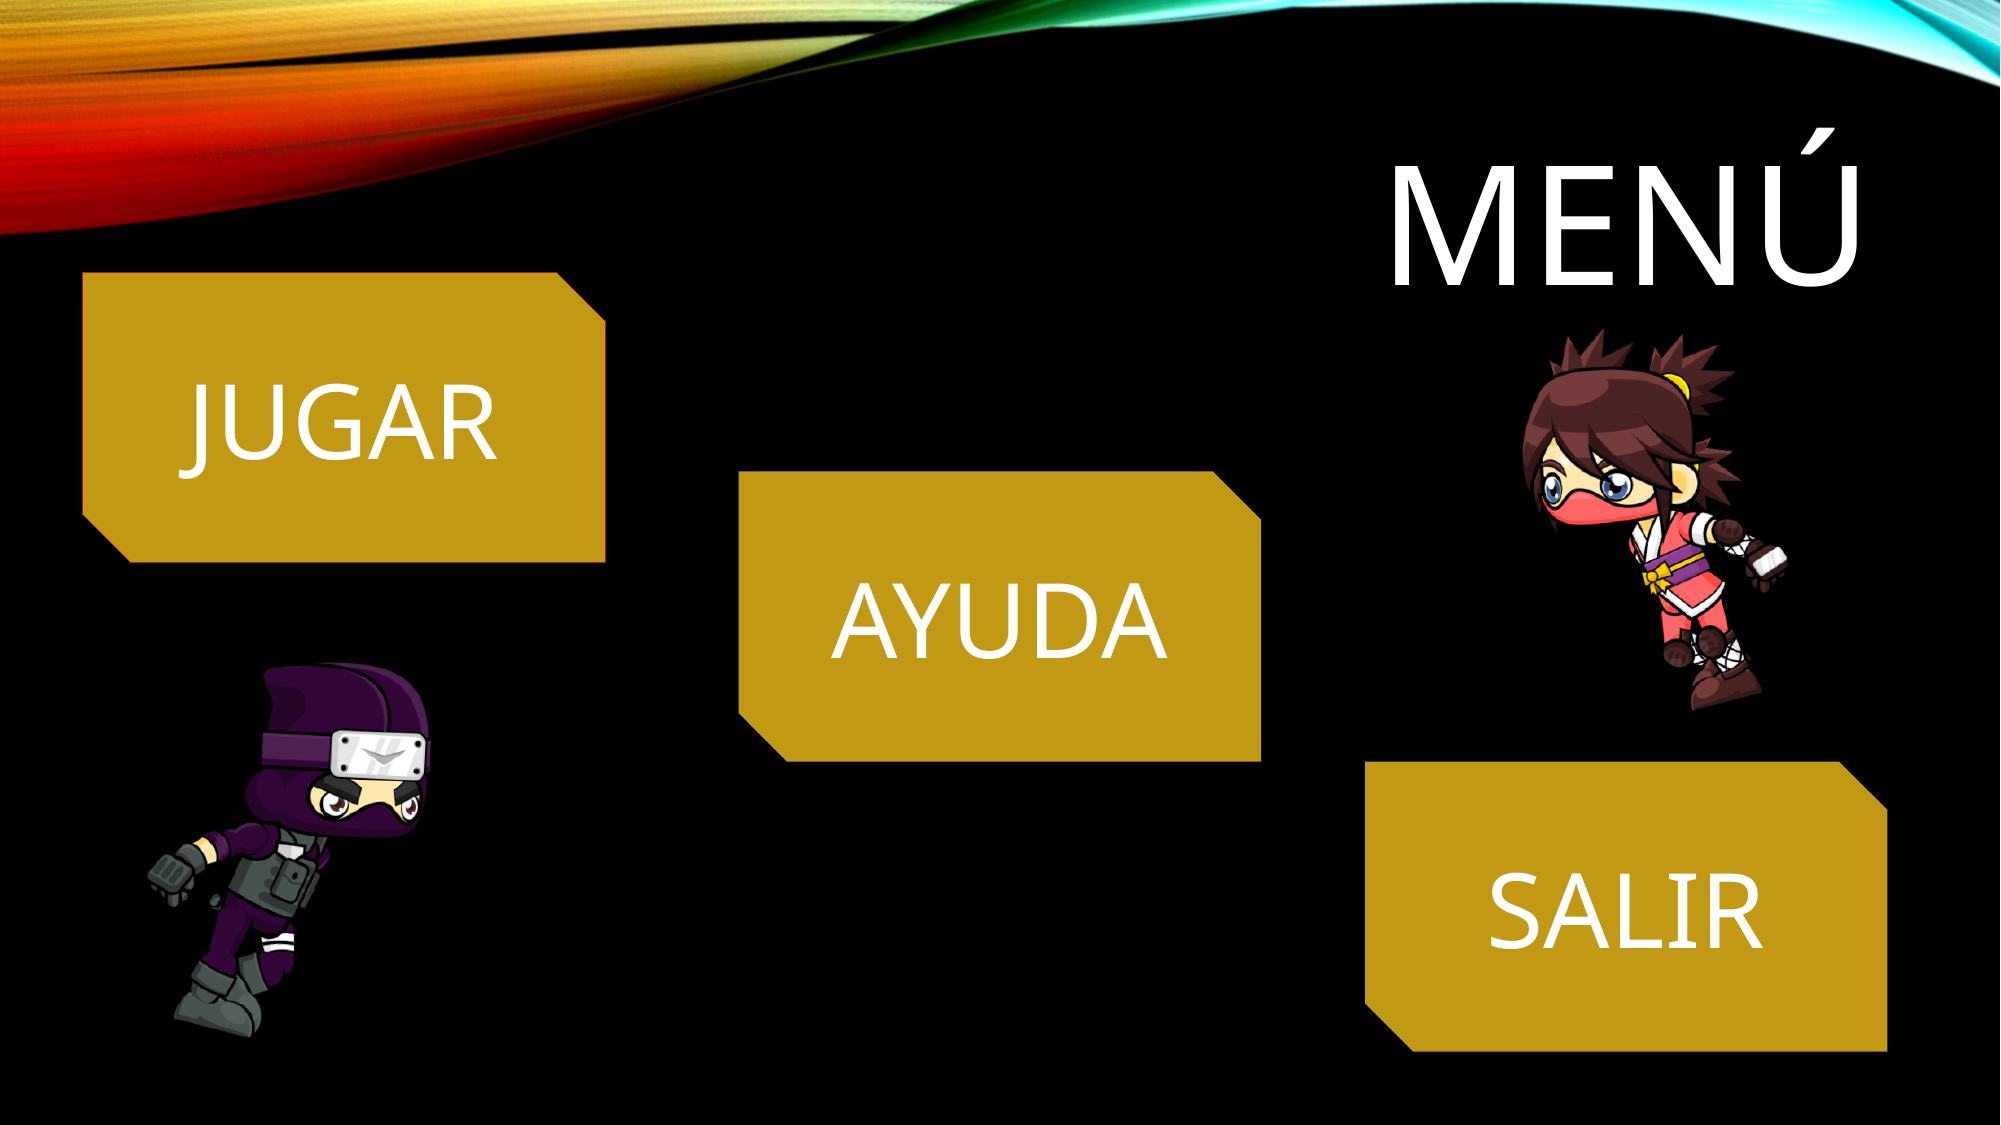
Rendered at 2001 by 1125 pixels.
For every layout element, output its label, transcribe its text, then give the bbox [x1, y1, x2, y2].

text_box JUGAR [82, 272, 606, 563]
picture [0, 0, 2000, 237]
picture [1511, 302, 1818, 725]
title Menú [474, 125, 1888, 338]
picture [112, 645, 439, 1052]
text_box SALIR [1365, 761, 1888, 1052]
text_box AYUDA [738, 471, 1262, 762]
